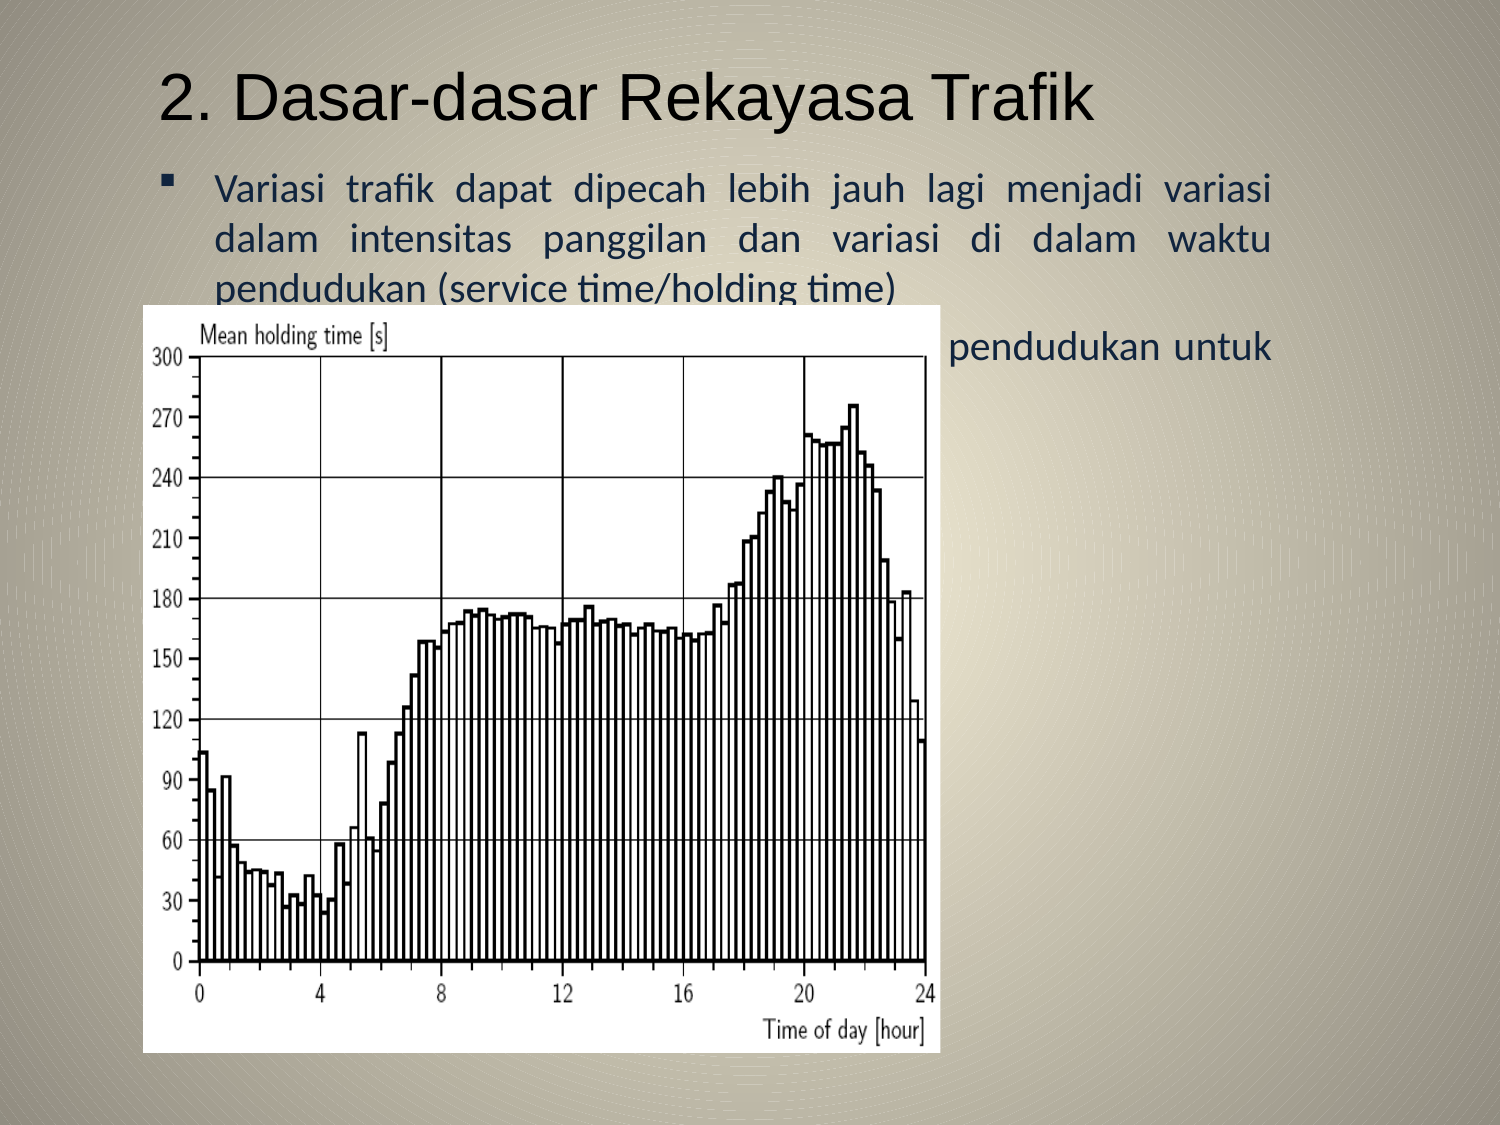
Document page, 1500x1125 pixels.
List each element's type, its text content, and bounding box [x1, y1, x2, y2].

picture [142, 304, 941, 1053]
title 2. Dasar-dasar Rekayasa Trafik [143, 34, 1269, 153]
subtitle Variasi trafik dapat dipecah lebih jauh lagi menjadi variasi dalam intensitas panggilan dan variasi di dalam waktu pendudukan (service time/holding time) Gambar di bawah ini menunjukkan waktu pendudukan untuk pemakaian saluran trunk selama 24 jam [143, 153, 1288, 293]
